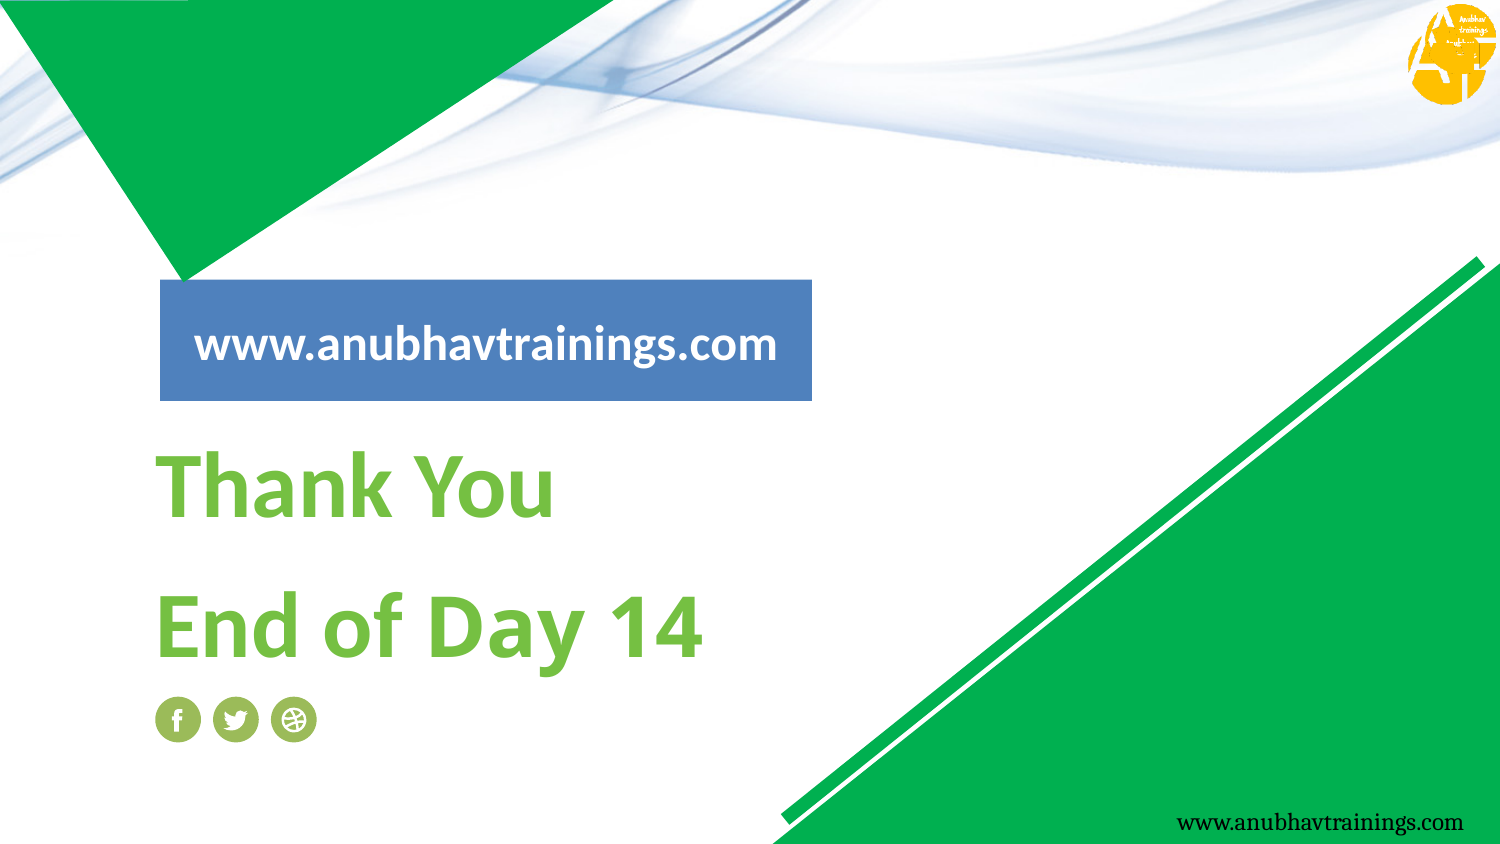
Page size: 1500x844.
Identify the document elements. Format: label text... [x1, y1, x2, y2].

picture [0, 0, 1500, 844]
text_box End of Day 14 [155, 563, 843, 677]
text_box www.anubhavtrainings.com [158, 277, 814, 403]
text_box Thank You [155, 423, 843, 536]
text_box [778, 254, 1488, 827]
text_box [154, 696, 317, 743]
text_box [770, 261, 1500, 844]
text_box www.anubhavtrainings.com [1166, 799, 1500, 841]
text_box [0, 0, 617, 285]
